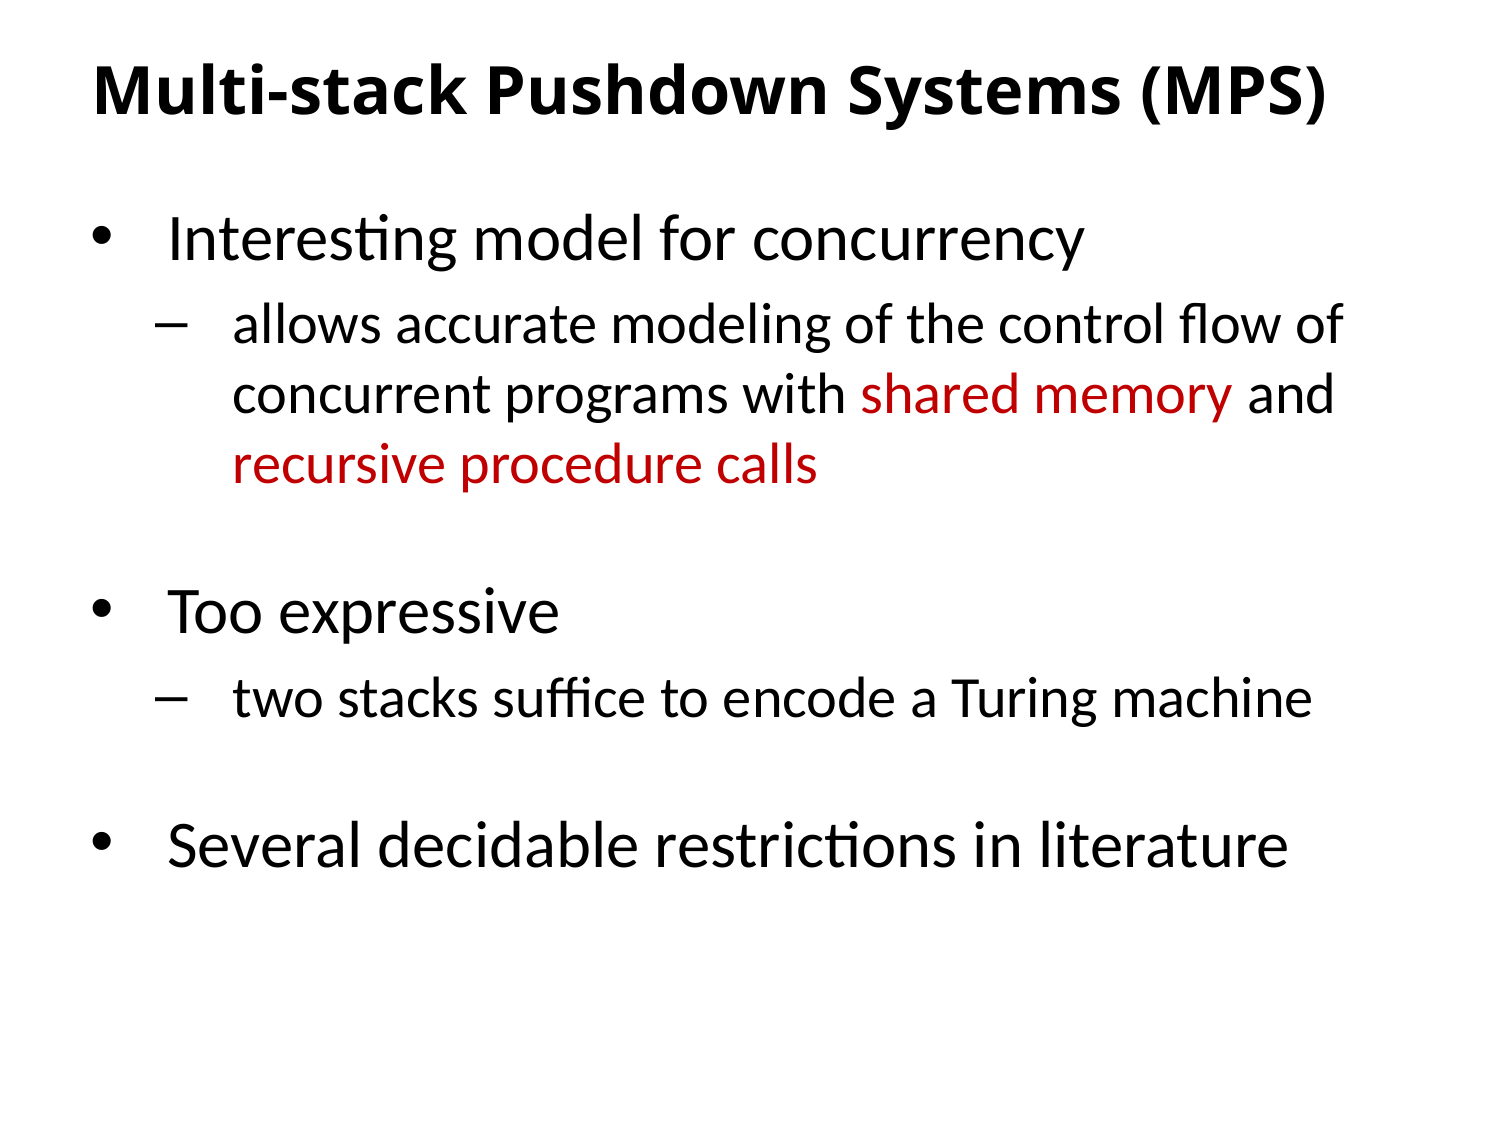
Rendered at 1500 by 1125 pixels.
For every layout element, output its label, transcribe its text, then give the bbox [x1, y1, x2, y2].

list Interesting model for concurrency allows accurate modeling of the control flow of concurrent programs with shared memory and recursive procedure calls Too expressive two stacks suffice to encode a Turing machine Several decidable restrictions in literature [75, 125, 1459, 1012]
title Multi-stack Pushdown Systems (MPS) [76, 0, 1427, 125]
